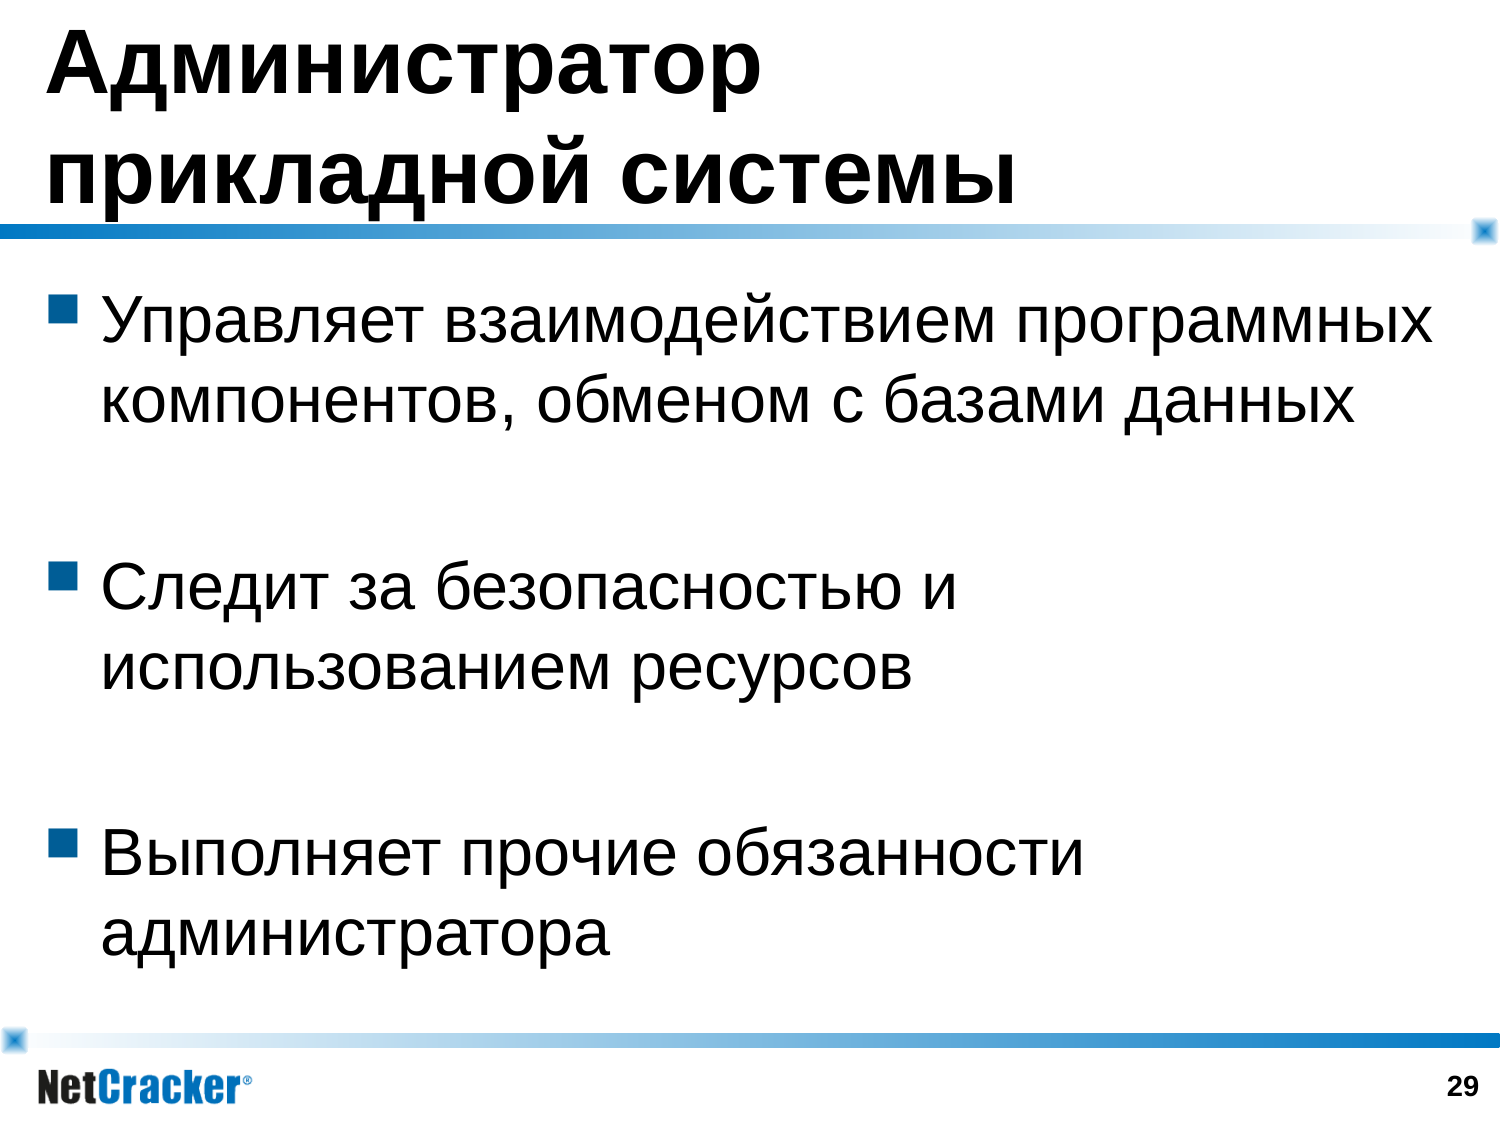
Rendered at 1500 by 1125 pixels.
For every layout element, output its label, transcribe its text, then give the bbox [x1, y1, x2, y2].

list Управляет взаимодействием программных компонентов, обменом с базами данных Следит за безопасностью и использованием ресурсов Выполняет прочие обязанности администратора [29, 268, 1470, 1004]
picture [34, 1063, 256, 1118]
slide_number 28 [1143, 1034, 1495, 1111]
title Администратор прикладной системы [29, 0, 1470, 225]
